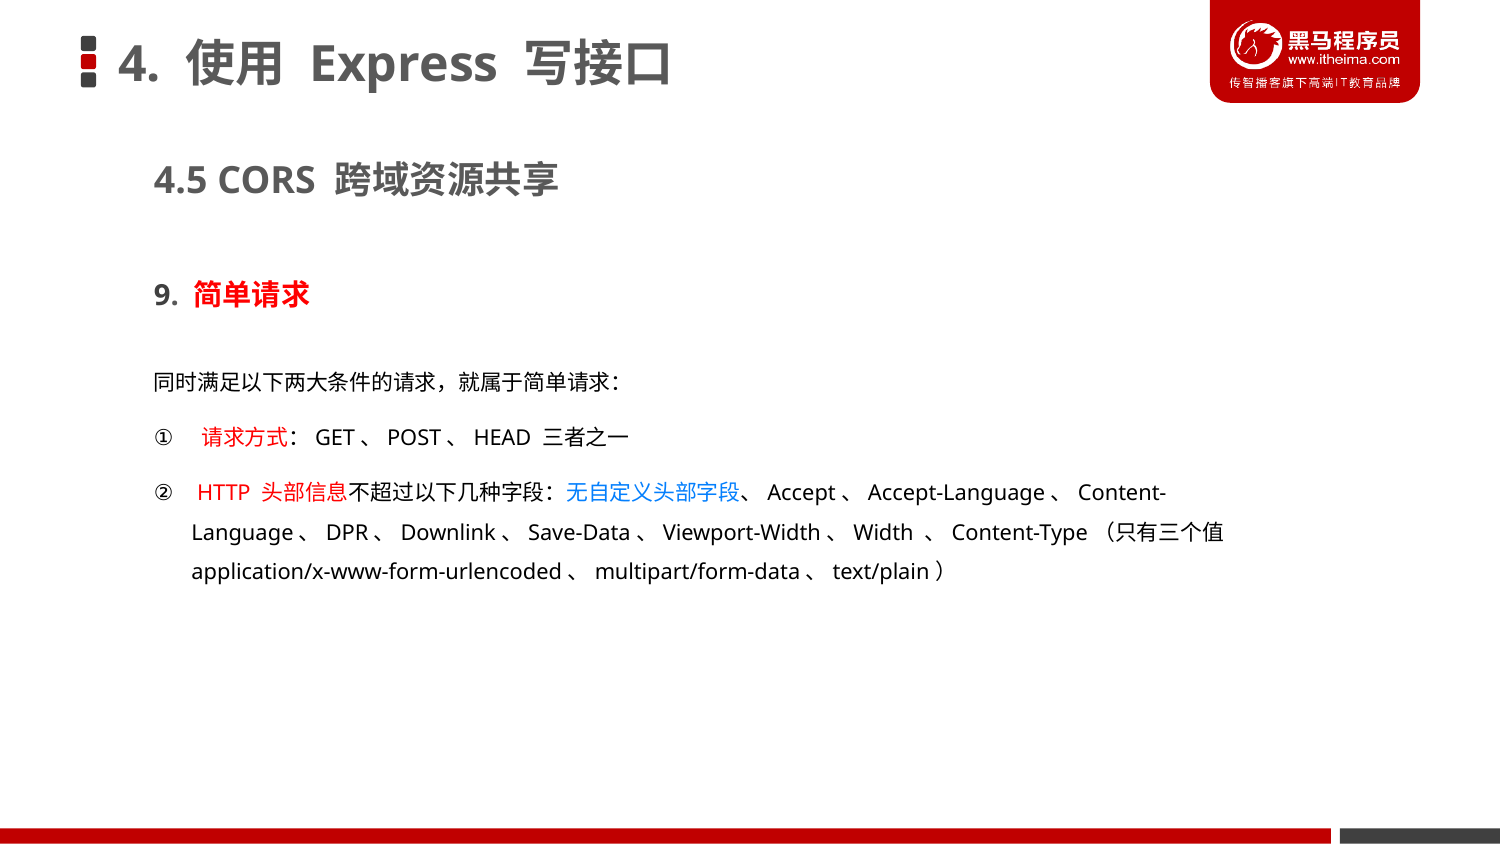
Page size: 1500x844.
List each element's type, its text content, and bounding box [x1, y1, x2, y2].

picture [1211, 11, 1419, 97]
list 同时满足以下两大条件的请求，就属于简单请求： 请求方式：GET、POST、HEAD 三者之一 HTTP 头部信息不超过以下几种字段：无自定义头部字段、Accept、Accept-Language、Content-Language、DPR、Downlink、Save-Data、Viewport-Width、Width 、Content-Type（只有三个值application/x-www-form-urlencoded、multipart/form-data、text/plain） [139, 348, 1355, 822]
title 4. 使用 Express 写接口 [103, 0, 1209, 130]
text_box 9. 简单请求 [139, 273, 1204, 320]
list 4.5 CORS 跨域资源共享 [139, 153, 1209, 243]
